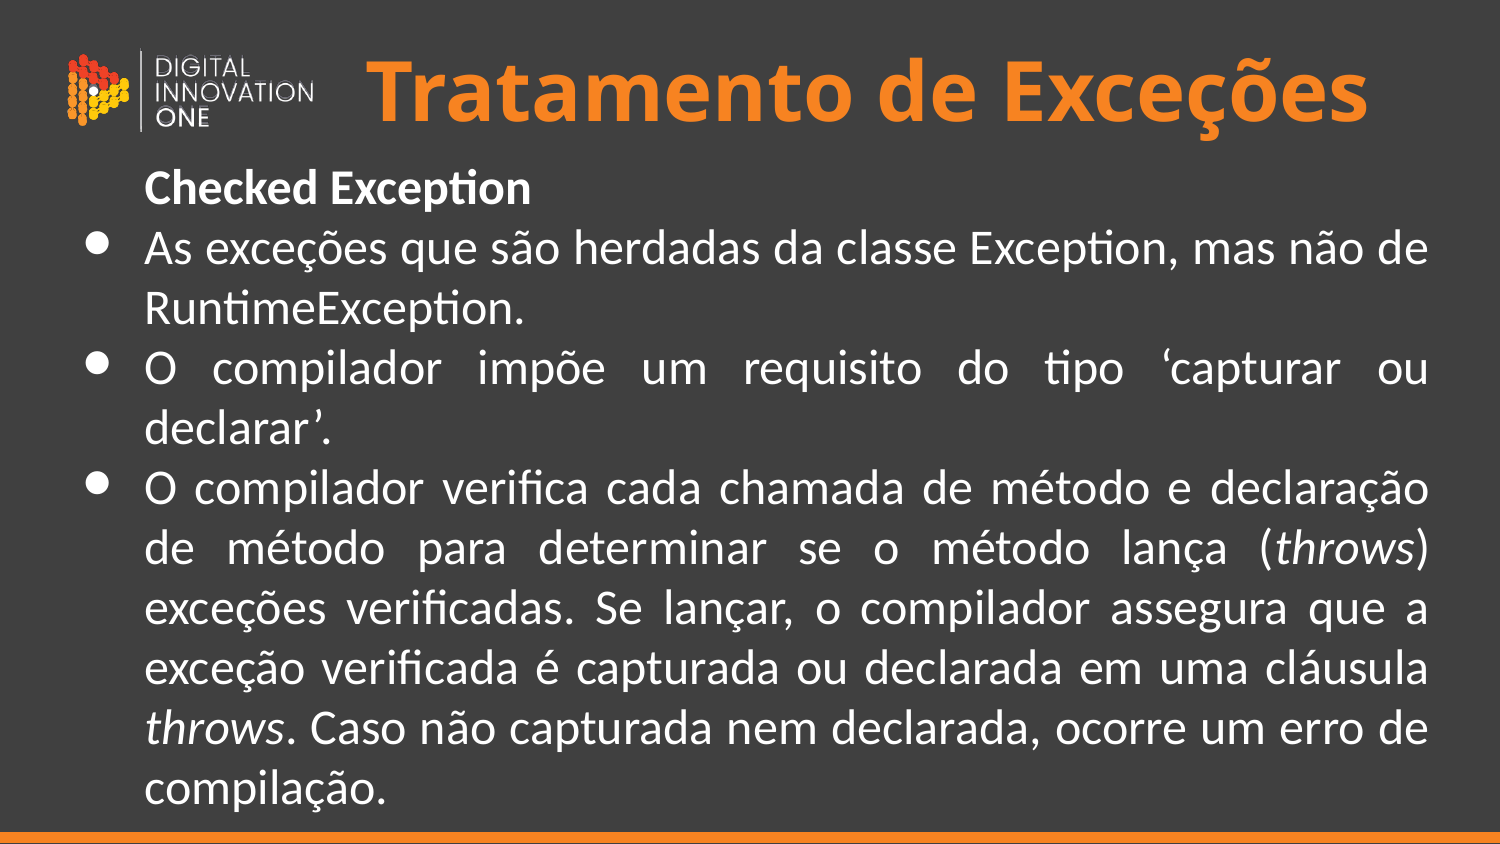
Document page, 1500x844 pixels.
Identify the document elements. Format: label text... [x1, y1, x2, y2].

text_box [0, 832, 1500, 843]
subtitle Tratamento de Exceções [331, 39, 1428, 137]
picture [50, 39, 331, 140]
text_box Checked Exception As exceções que são herdadas da classe Exception, mas não de RuntimeException. O compilador impõe um requisito do tipo ‘capturar ou declarar’. O compilador verifica cada chamada de método e declaração de método para determinar se o método lança (throws) exceções verificadas. Se lançar, o compilador assegura que a exceção verificada é capturada ou declarada em uma cláusula throws. Caso não capturada nem declarada, ocorre um erro de compilação. [54, 139, 1446, 640]
